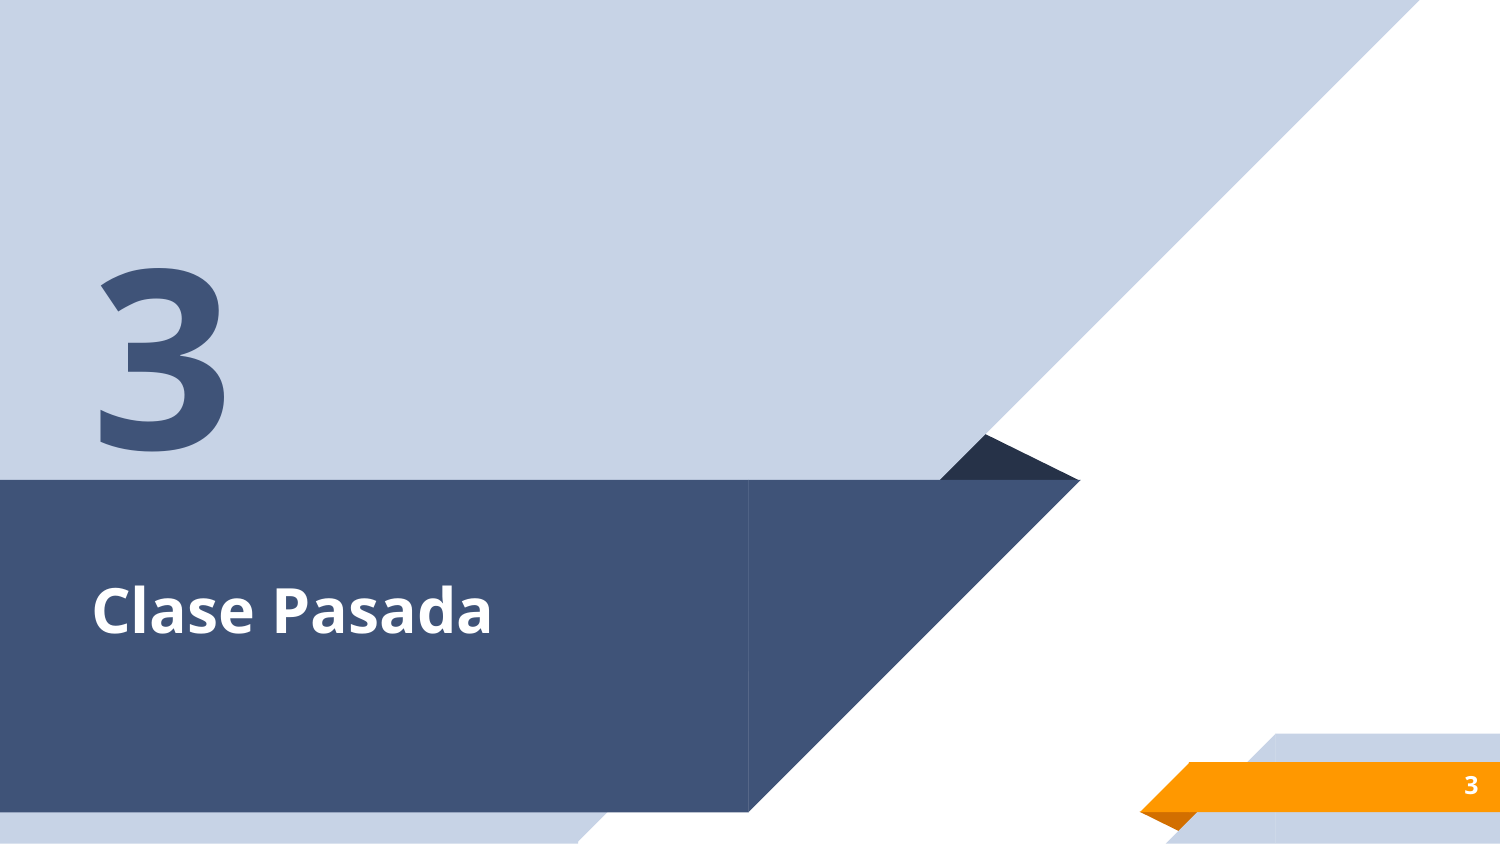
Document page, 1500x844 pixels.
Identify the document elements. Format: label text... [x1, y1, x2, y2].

slide_number 3 [1249, 760, 1494, 813]
text_box 3 [76, 0, 434, 515]
title Clase Pasada [76, 470, 748, 662]
